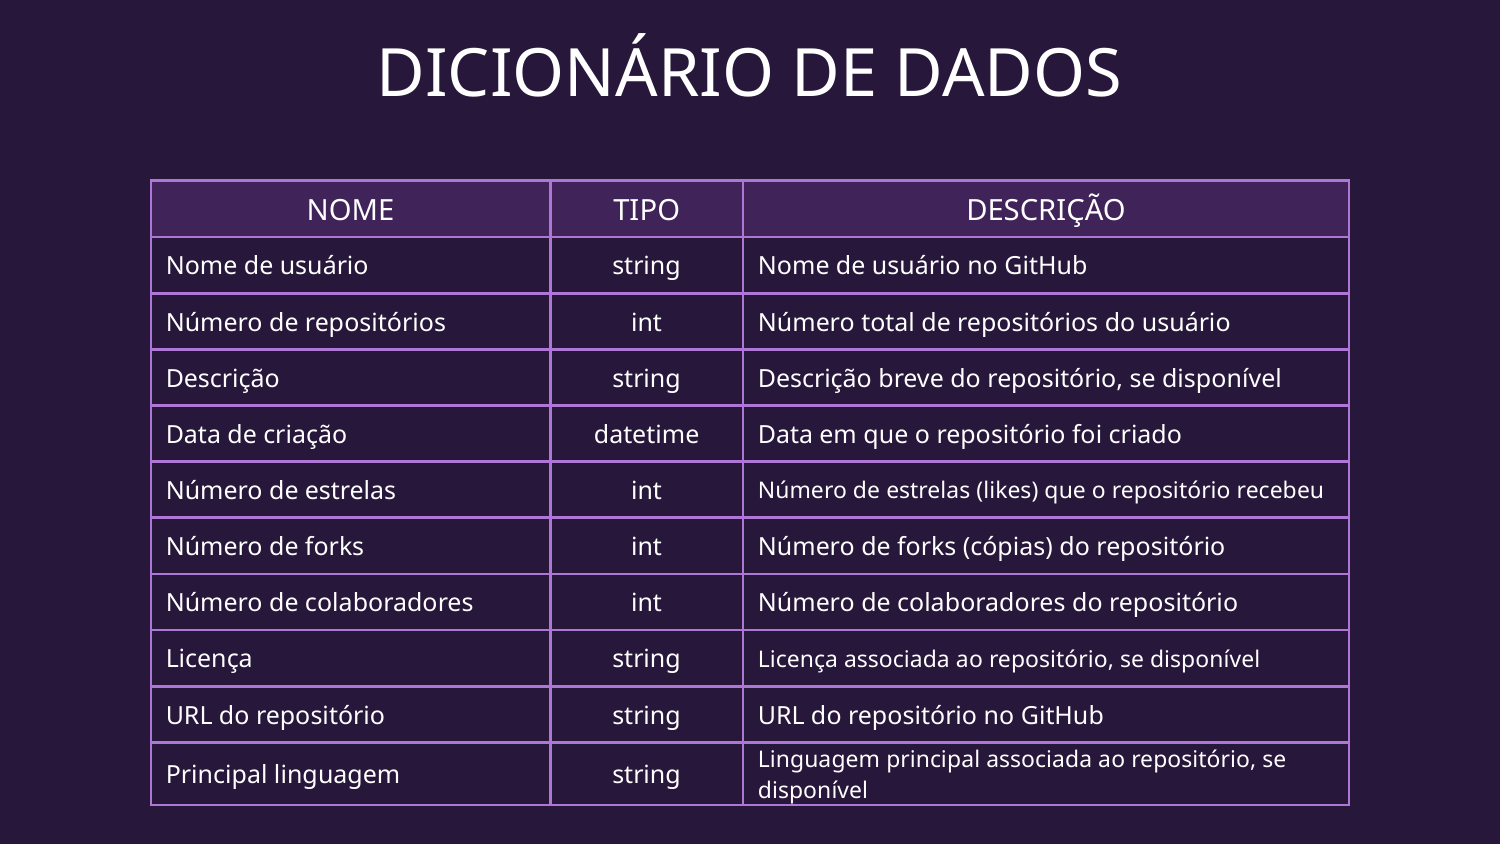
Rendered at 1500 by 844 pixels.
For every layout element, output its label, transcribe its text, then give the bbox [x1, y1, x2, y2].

table_cell Número de colaboradores do repositório [744, 575, 1348, 629]
table_cell string [552, 238, 742, 292]
table_cell int [552, 575, 742, 629]
table_cell Nome de usuário no GitHub [744, 238, 1348, 292]
table_cell string [552, 631, 742, 685]
table_cell Número de forks (cópias) do repositório [744, 519, 1348, 573]
table_cell datetime [552, 407, 742, 460]
table_cell Descrição breve do repositório, se disponível [744, 351, 1348, 404]
table_cell int [552, 295, 742, 348]
table_cell URL do repositório [152, 688, 549, 741]
title DICIONÁRIO DE DADOS [118, 15, 1382, 110]
table_cell Licença associada ao repositório, se disponível [744, 631, 1348, 685]
table_header NOME [152, 182, 549, 236]
table_cell URL do repositório no GitHub [744, 688, 1348, 741]
table_cell Linguagem principal associada ao repositório, se disponível [744, 744, 1348, 804]
table_cell Descrição [152, 351, 549, 404]
table_cell string [552, 744, 742, 804]
table_cell Número de forks [152, 519, 549, 573]
table_cell Licença [152, 631, 549, 685]
table_cell Principal linguagem [152, 744, 549, 804]
table_cell int [552, 519, 742, 573]
table_cell Número total de repositórios do usuário [744, 295, 1348, 348]
table_cell string [552, 688, 742, 741]
table_cell Data em que o repositório foi criado [744, 407, 1348, 460]
table_cell Data de criação [152, 407, 549, 460]
table_cell int [552, 463, 742, 516]
table_header DESCRIÇÃO [744, 182, 1348, 236]
table_cell Nome de usuário [152, 238, 549, 292]
table_cell Número de estrelas (likes) que o repositório recebeu [744, 463, 1348, 516]
table_header TIPO [552, 182, 742, 236]
table_cell Número de colaboradores [152, 575, 549, 629]
table_cell string [552, 351, 742, 404]
table_cell Número de repositórios [152, 295, 549, 348]
table_cell Número de estrelas [152, 463, 549, 516]
